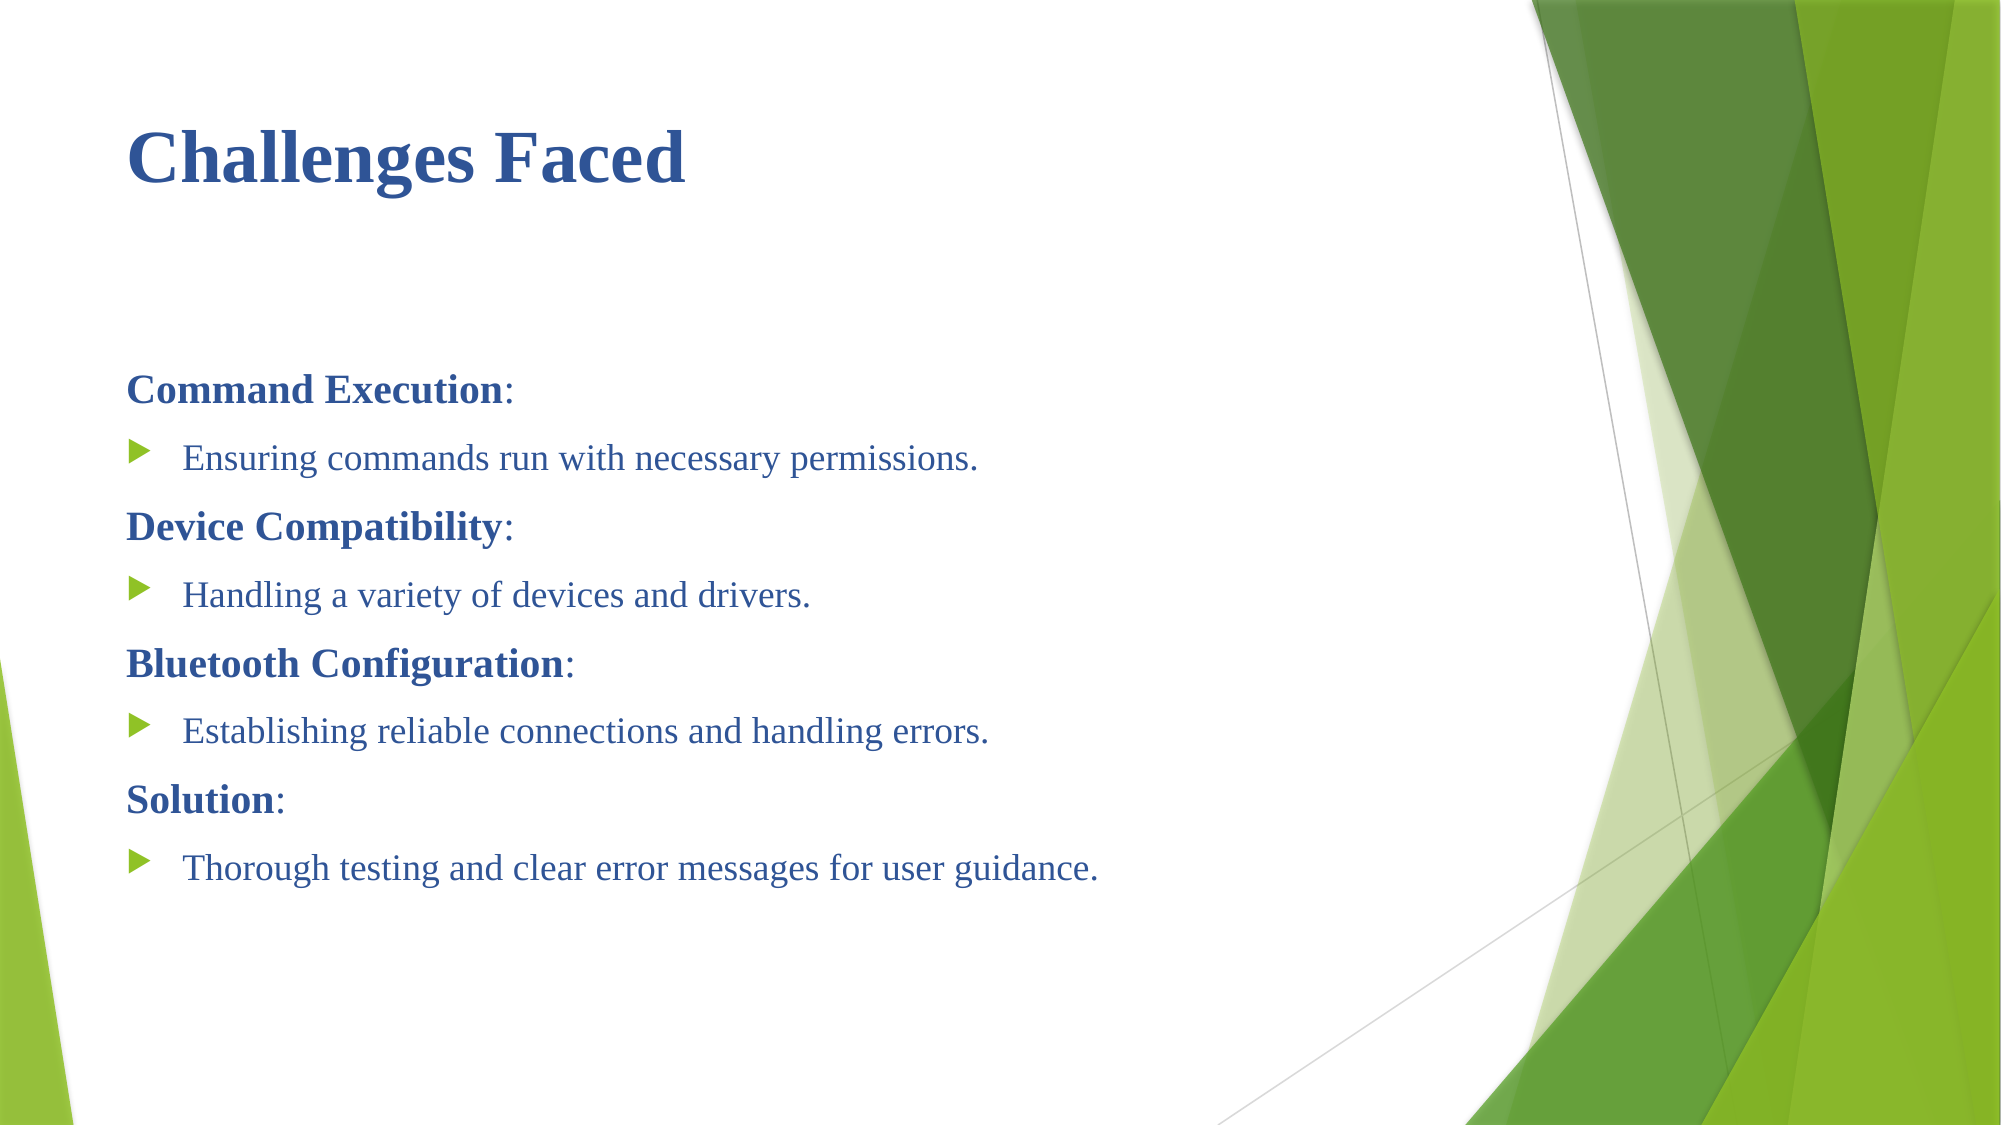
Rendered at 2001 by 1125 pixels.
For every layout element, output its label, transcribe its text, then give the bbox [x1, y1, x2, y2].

title Challenges Faced [111, 99, 1522, 317]
list Command Execution: Ensuring commands run with necessary permissions. Device Compatibility: Handling a variety of devices and drivers. Bluetooth Configuration: Establishing reliable connections and handling errors. Solution: Thorough testing and clear error messages for user guidance. [111, 354, 1522, 992]
